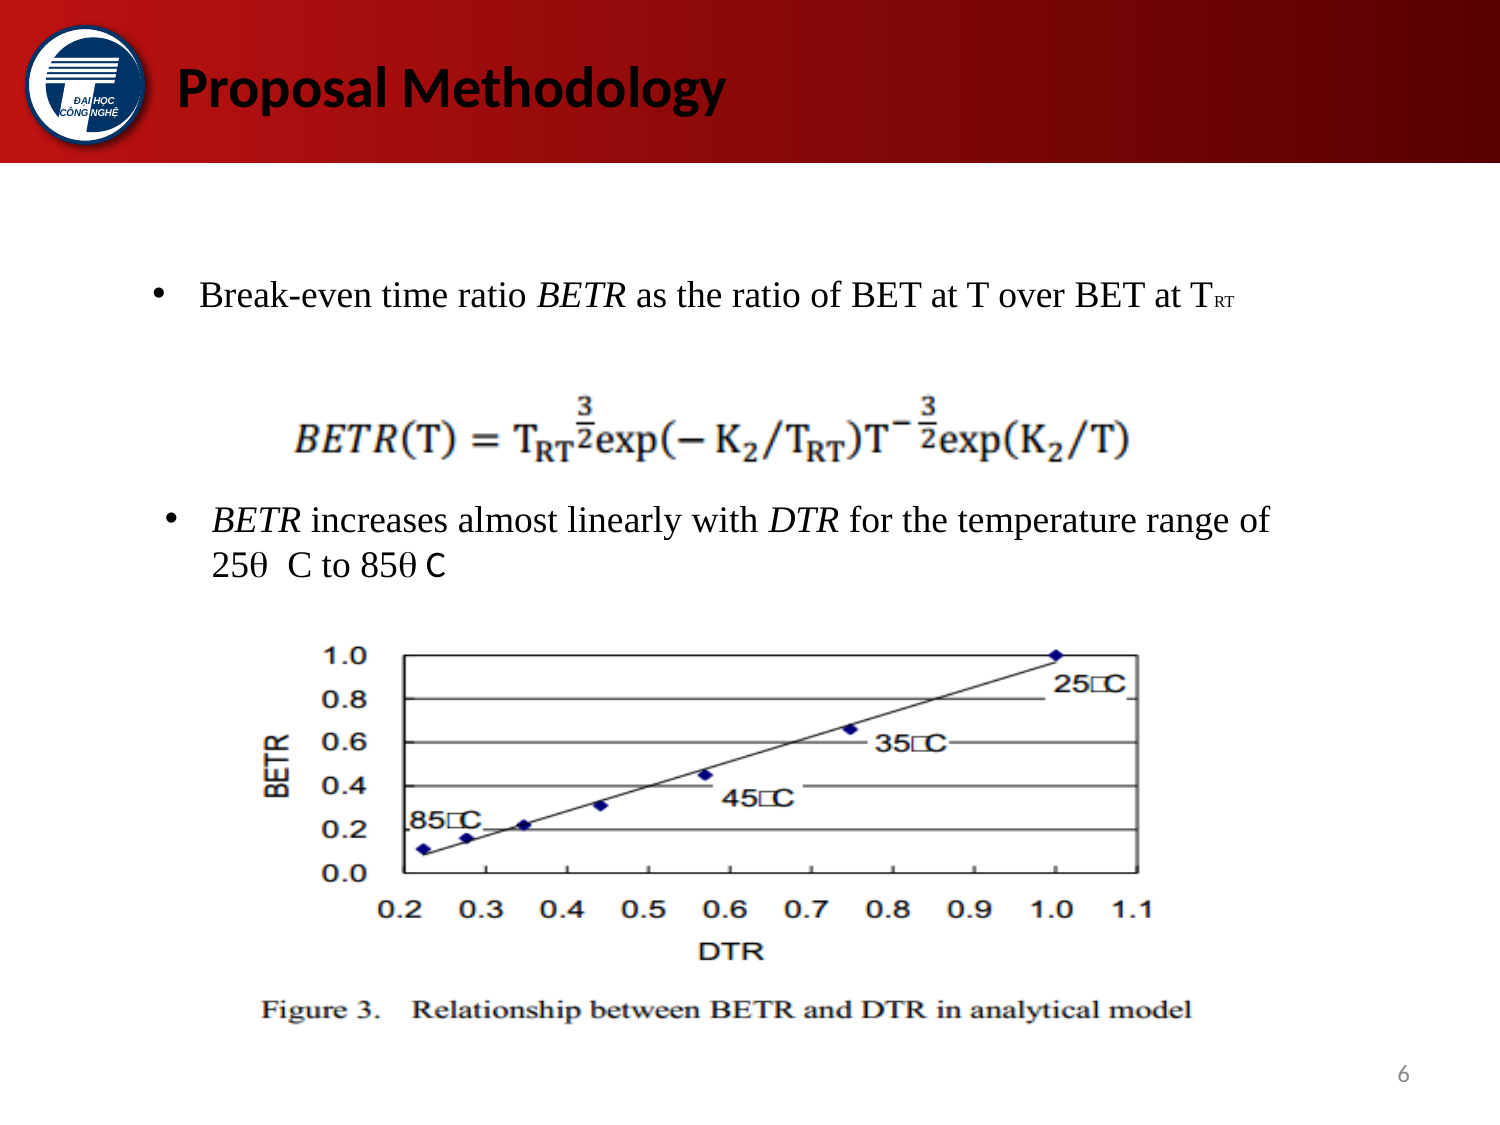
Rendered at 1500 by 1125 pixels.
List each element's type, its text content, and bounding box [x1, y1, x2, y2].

title Proposal Methodology [162, 24, 1425, 143]
picture [191, 600, 1238, 1048]
slide_number 6 [1074, 1042, 1425, 1103]
text_box BETR increases almost linearly with DTR for the temperature range of 25q C to 85q C [149, 488, 1288, 638]
text_box Break-even time ratio BETR as the ratio of BET at T over BET at TRT [137, 262, 1300, 368]
picture [257, 374, 1180, 489]
